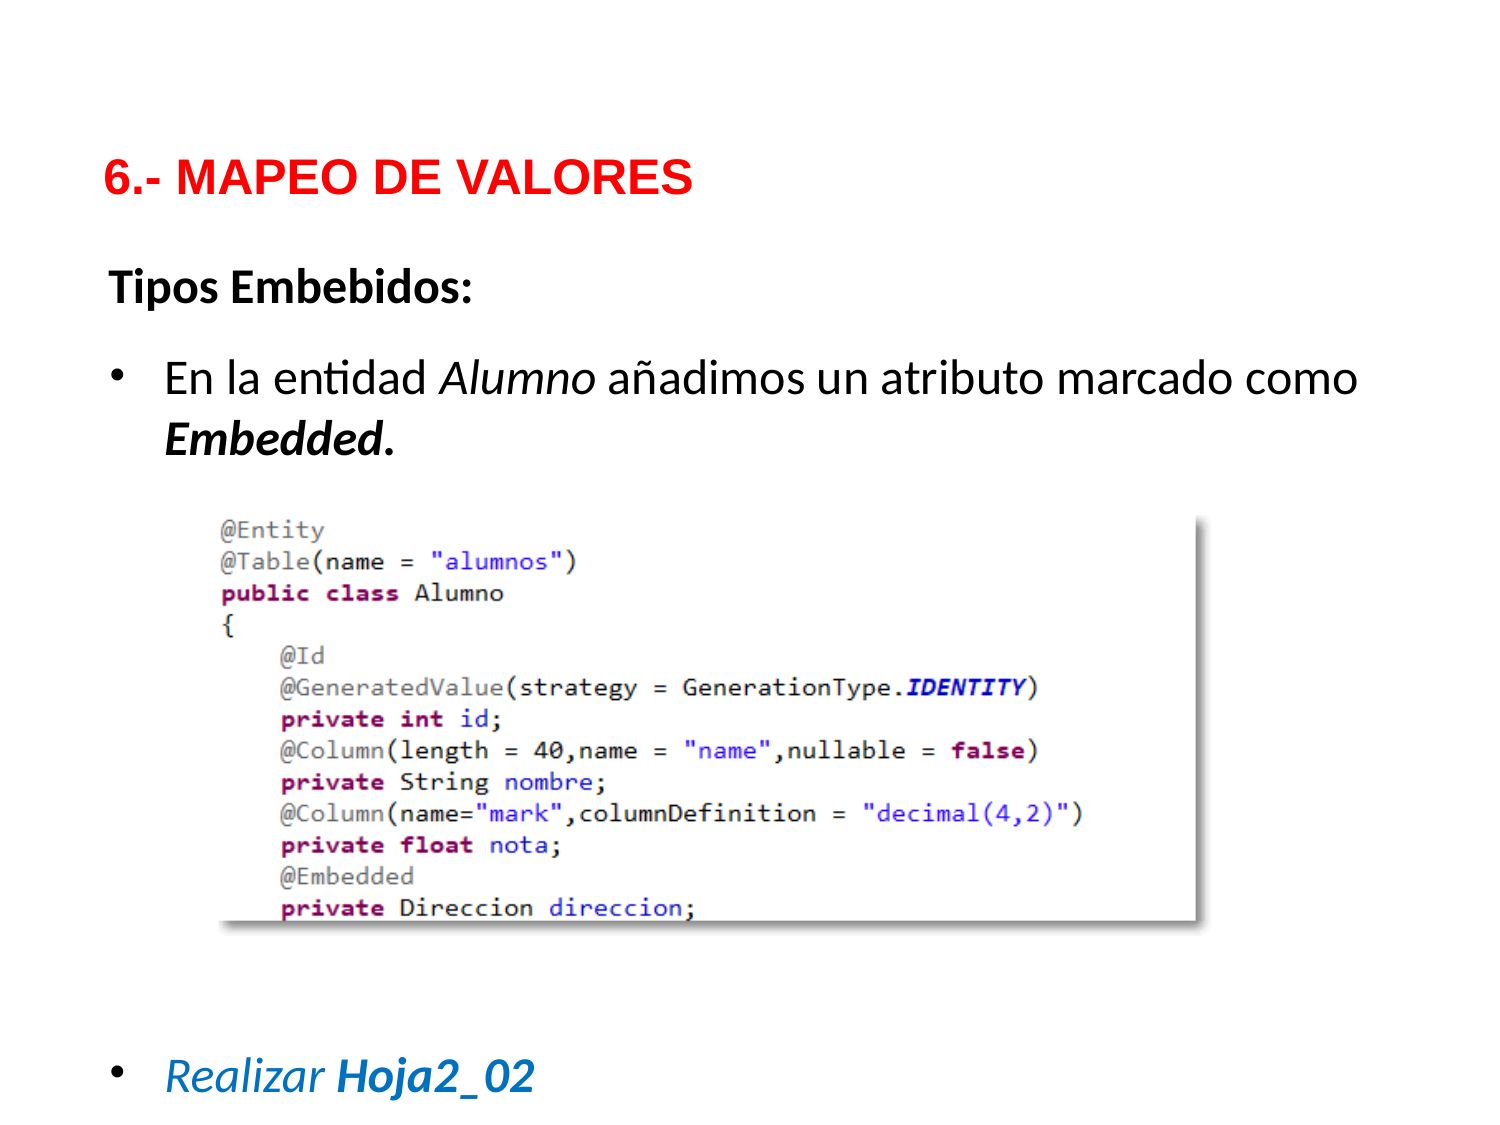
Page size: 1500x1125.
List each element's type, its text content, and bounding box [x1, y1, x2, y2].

text_box Tipos Embebidos: En la entidad Alumno añadimos un atributo marcado como Embedded. Realizar Hoja2_02 [93, 245, 1444, 988]
picture [218, 514, 1211, 936]
text_box 6.- MAPEO DE VALORES [88, 137, 1425, 212]
